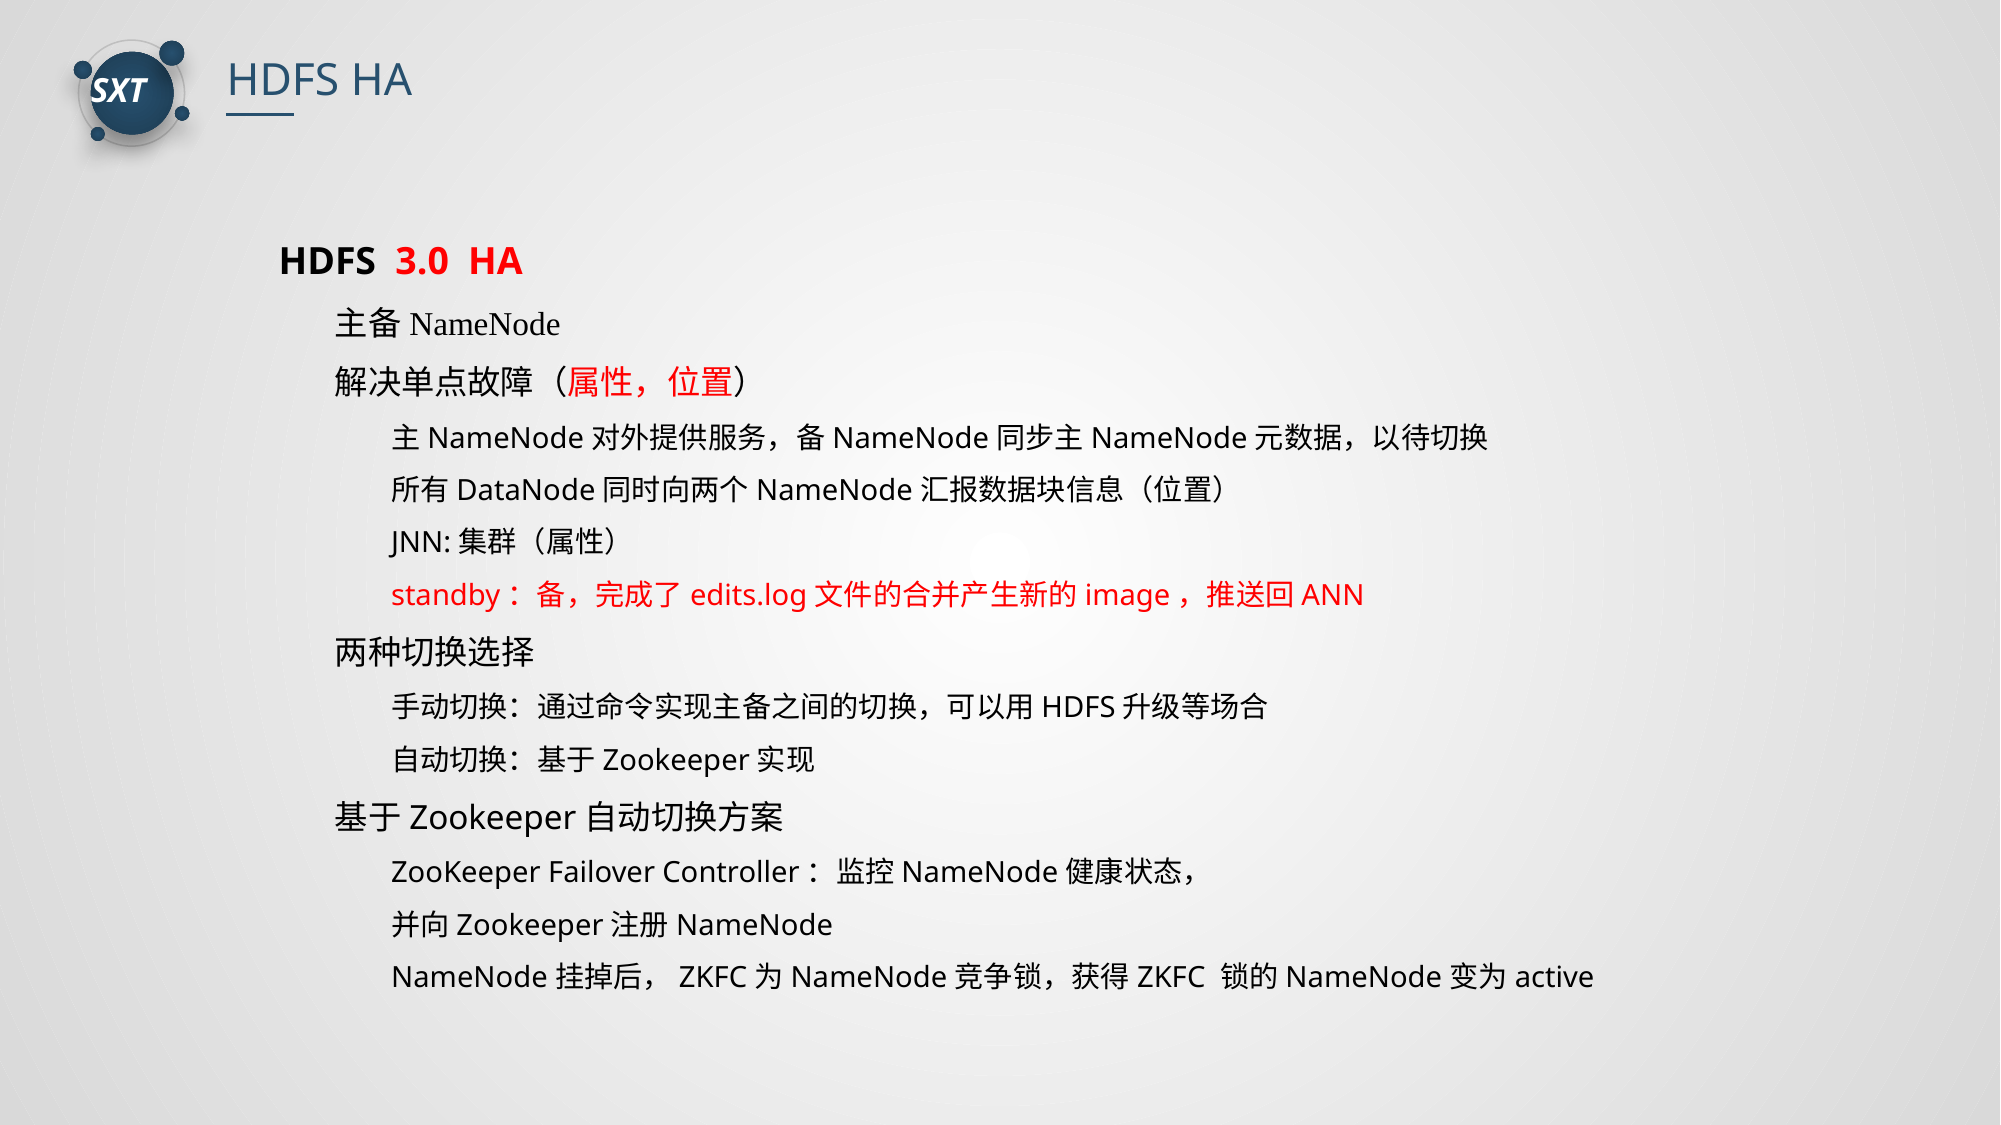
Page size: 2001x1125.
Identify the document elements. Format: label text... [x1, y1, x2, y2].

text_box HDFS HA [211, 44, 428, 113]
text_box HDFS 3.0 HA 主备NameNode 解决单点故障（属性，位置） 主NameNode对外提供服务，备NameNode同步主NameNode元数据，以待切换 所有DataNode同时向两个NameNode汇报数据块信息（位置） JNN:集群（属性） standby：备，完成了edits.log文件的合并产生新的image，推送回ANN 两种切换选择 手动切换：通过命令实现主备之间的切换，可以用HDFS升级等场合 自动切换：基于Zookeeper实现 基于Zookeeper自动切换方案 ZooKeeper Failover Controller：监控NameNode健康状态， 并向Zookeeper注册NameNode NameNode挂掉后，ZKFC为NameNode竞争锁，获得ZKFC 锁的NameNode变为active [263, 206, 1806, 1001]
